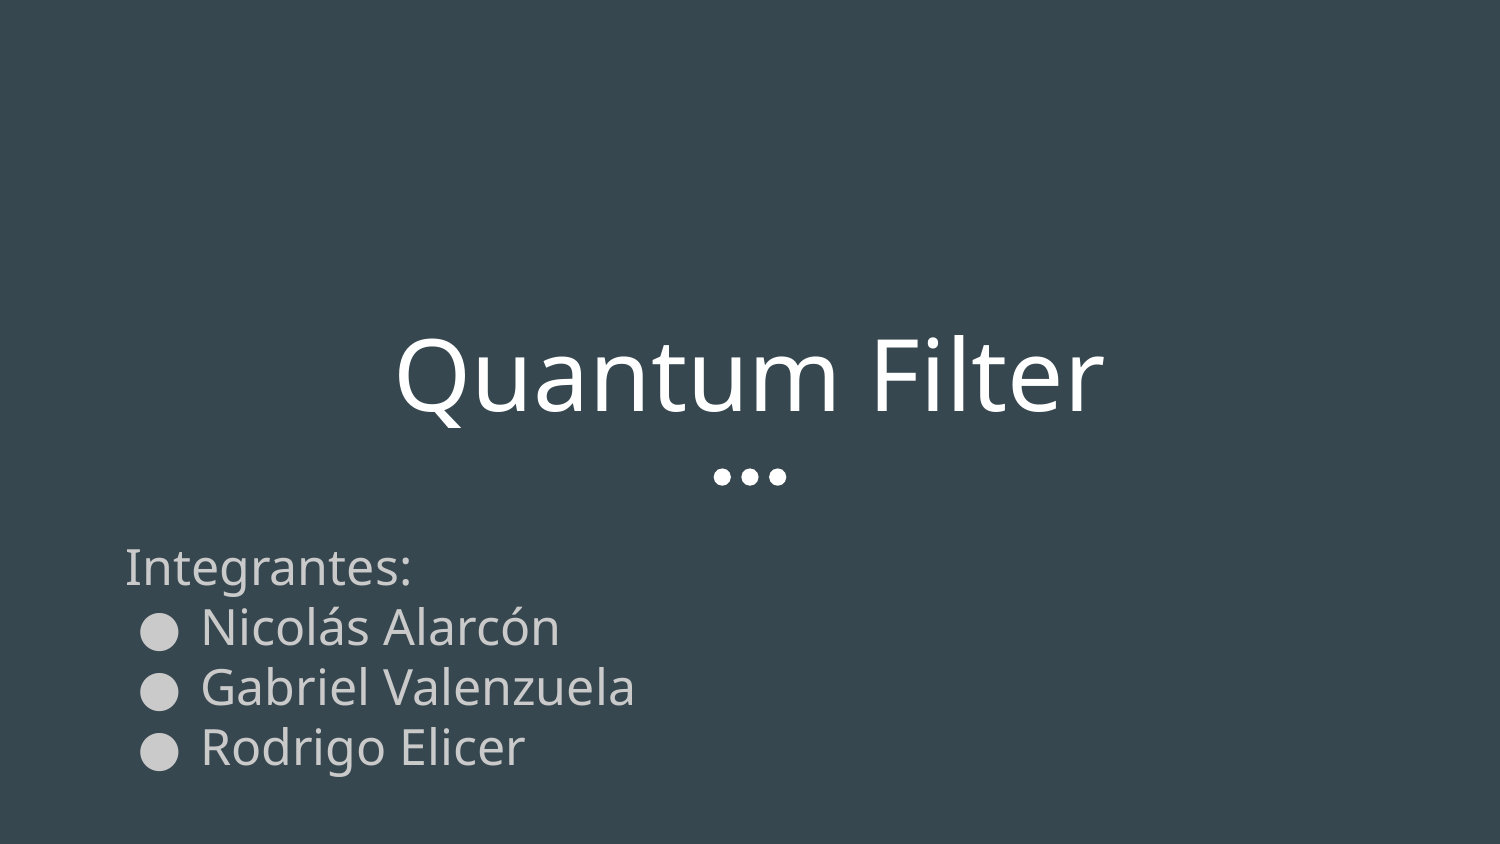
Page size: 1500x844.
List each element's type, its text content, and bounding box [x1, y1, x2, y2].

title Quantum Filter [110, 162, 1390, 447]
subtitle Integrantes: Nicolás Alarcón Gabriel Valenzuela Rodrigo Elicer [110, 520, 1390, 651]
